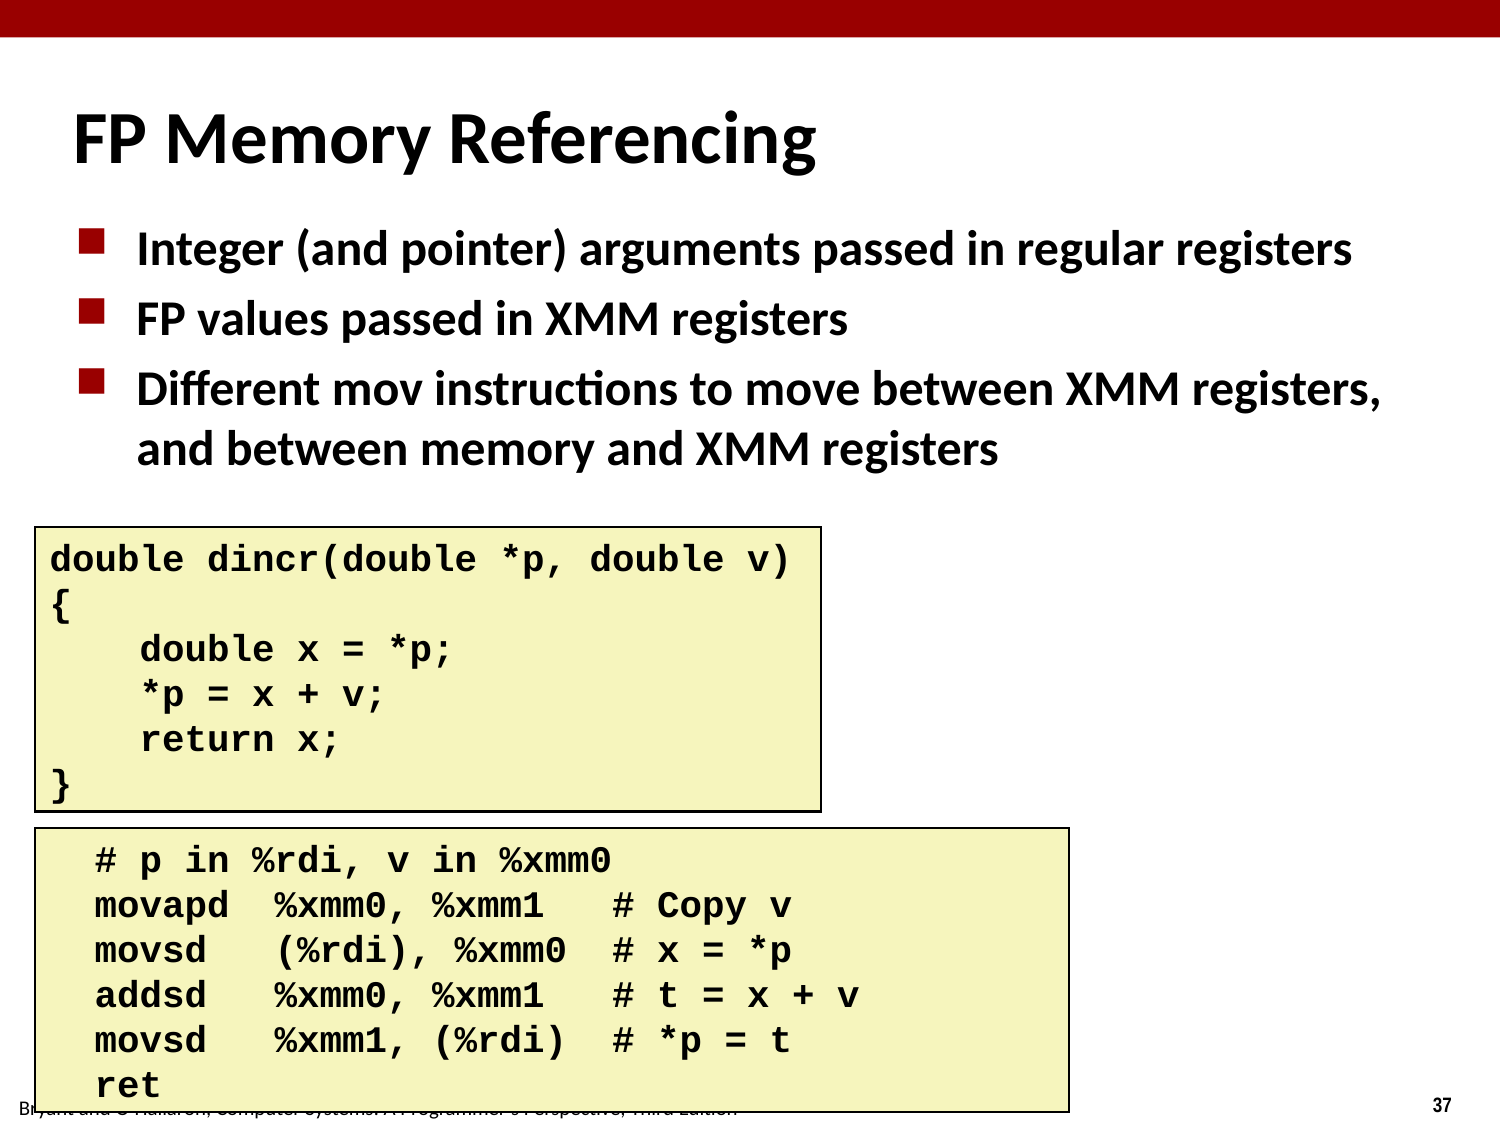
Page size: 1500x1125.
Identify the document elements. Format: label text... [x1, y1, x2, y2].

title FP Memory Referencing [58, 71, 1305, 197]
list Integer (and pointer) arguments passed in regular registers FP values passed in XMM registers Different mov instructions to move between XMM registers, and between memory and XMM registers [64, 207, 1448, 528]
text_box # p in %rdi, v in %xmm0 movapd %xmm0, %xmm1 # Copy v movsd (%rdi), %xmm0 # x = *p addsd %xmm0, %xmm1 # t = x + v movsd %xmm1, (%rdi) # *p = t ret [34, 827, 1069, 1113]
text_box double dincr(double *p, double v) { double x = *p; *p = x + v; return x; } [34, 527, 821, 812]
